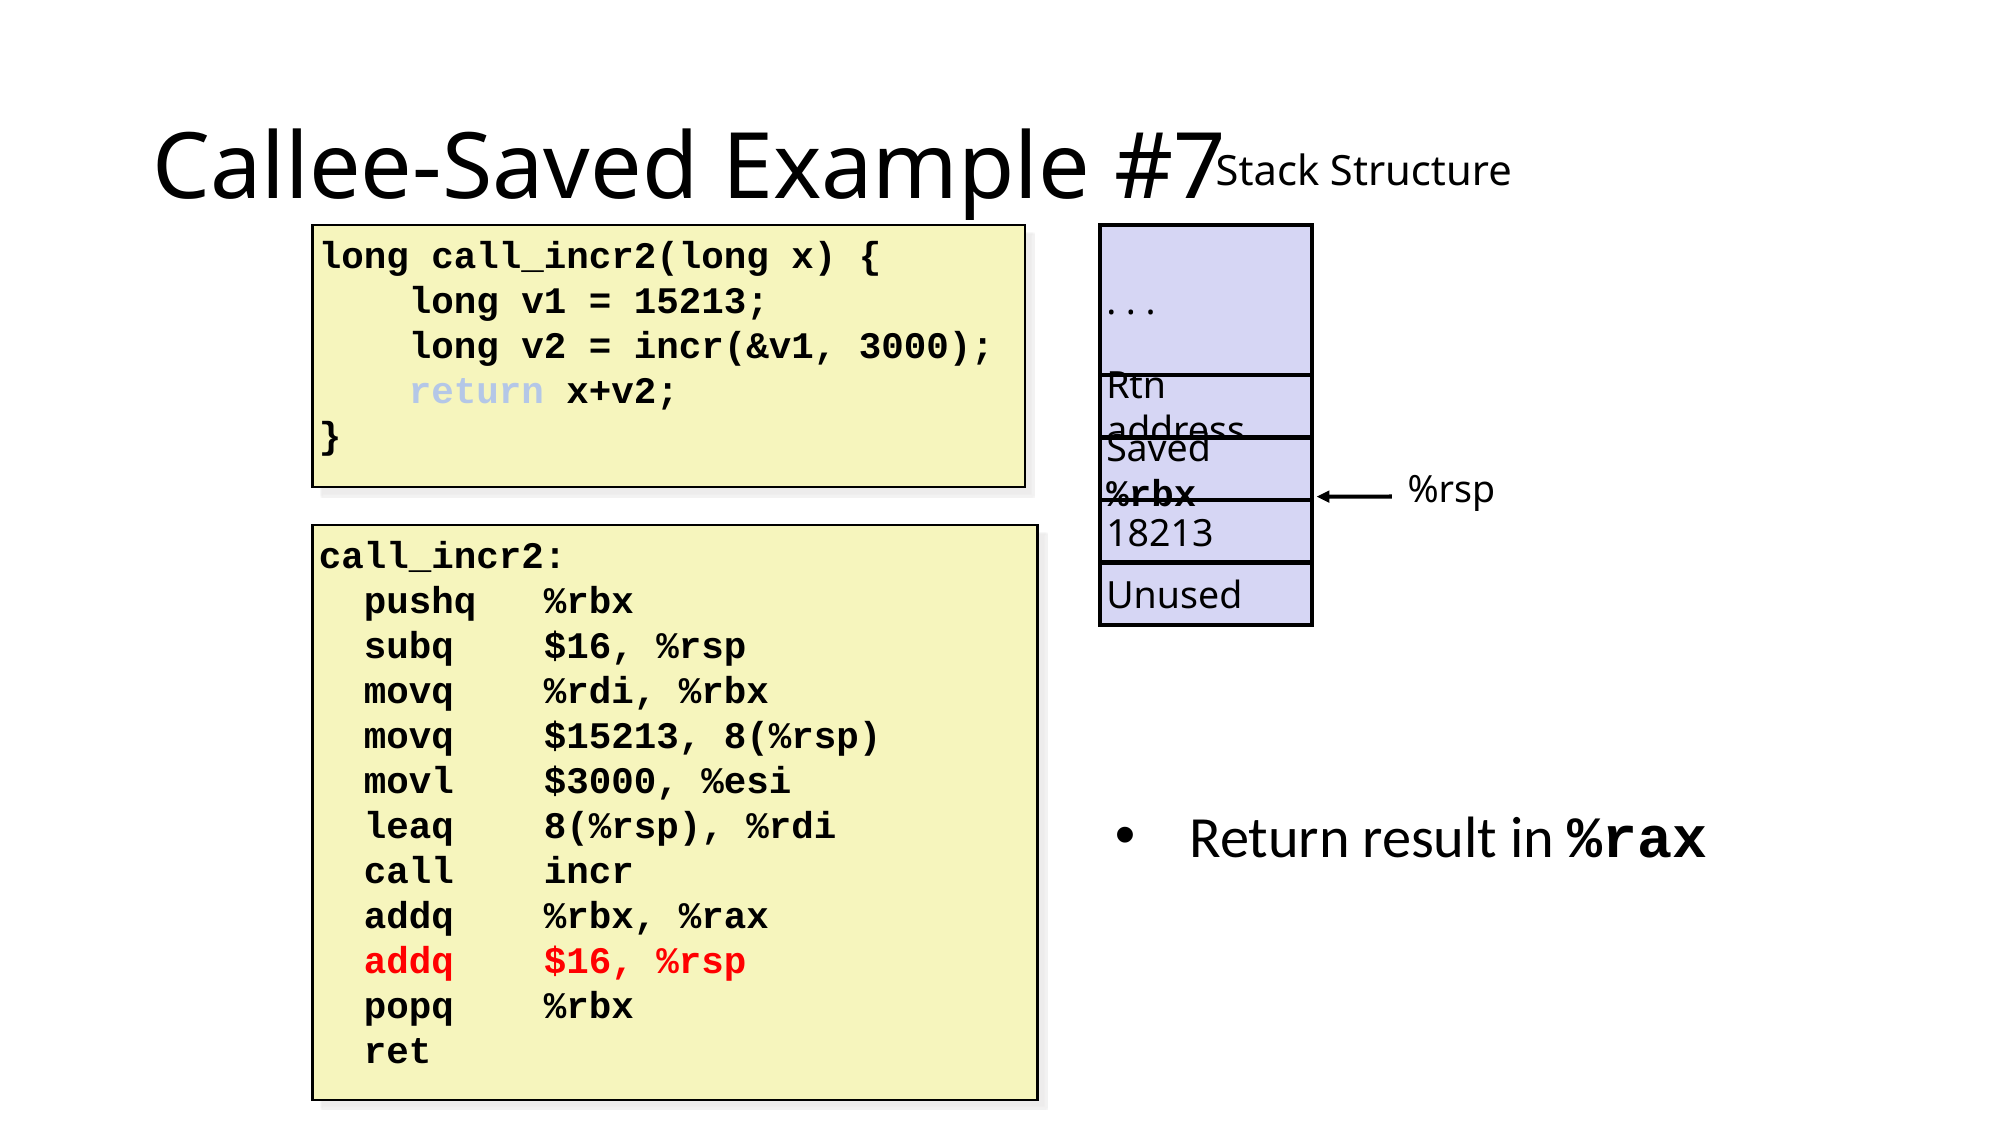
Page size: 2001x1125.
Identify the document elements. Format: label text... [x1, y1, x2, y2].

text_box Return result in %rax [1099, 791, 1752, 877]
text_box Unused [1099, 562, 1313, 625]
text_box Saved %rbx [1099, 437, 1313, 500]
text_box 18213 [1099, 500, 1313, 562]
text_box Stack Structure [1209, 137, 1519, 200]
text_box Rtn address [1099, 374, 1313, 437]
title Callee-Saved Example #7 [137, 59, 1863, 278]
text_box long call_incr2(long x) { long v1 = 15213; long v2 = incr(&v1, 3000); return x+v2; } [312, 224, 1025, 488]
text_box %rsp [1401, 459, 1502, 517]
text_box . . . [1099, 224, 1313, 374]
text_box call_incr2: pushq %rbx subq $16, %rsp movq %rdi, %rbx movq $15213, 8(%rsp) movl $3000, %esi leaq 8(%rsp), %rdi call incr addq %rbx, %rax addq $16, %rsp popq %rbx ret [312, 525, 1038, 1100]
text_box [1316, 490, 1392, 503]
